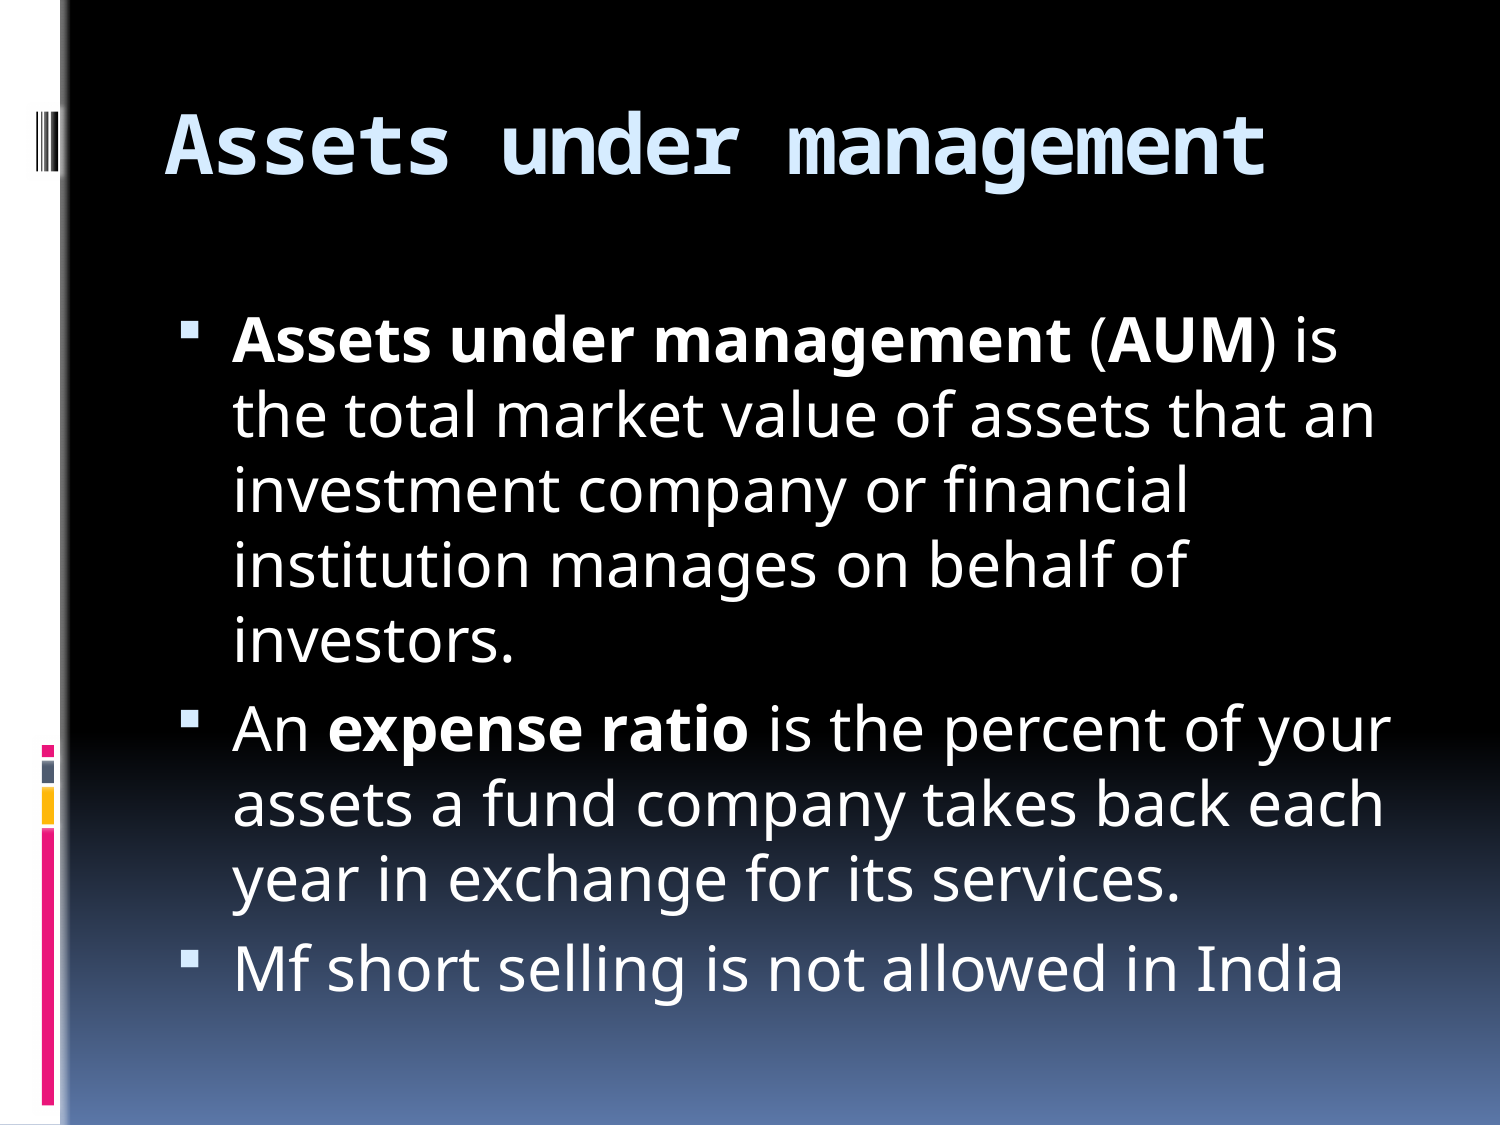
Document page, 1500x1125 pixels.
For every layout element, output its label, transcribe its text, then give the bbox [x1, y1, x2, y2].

list Assets under management (AUM) is the total market value of assets that an investment company or financial institution manages on behalf of investors. An expense ratio is the percent of your assets a fund company takes back each year in exchange for its services. Mf short selling is not allowed in India [150, 292, 1425, 1043]
title Assets under management [150, 83, 1425, 292]
